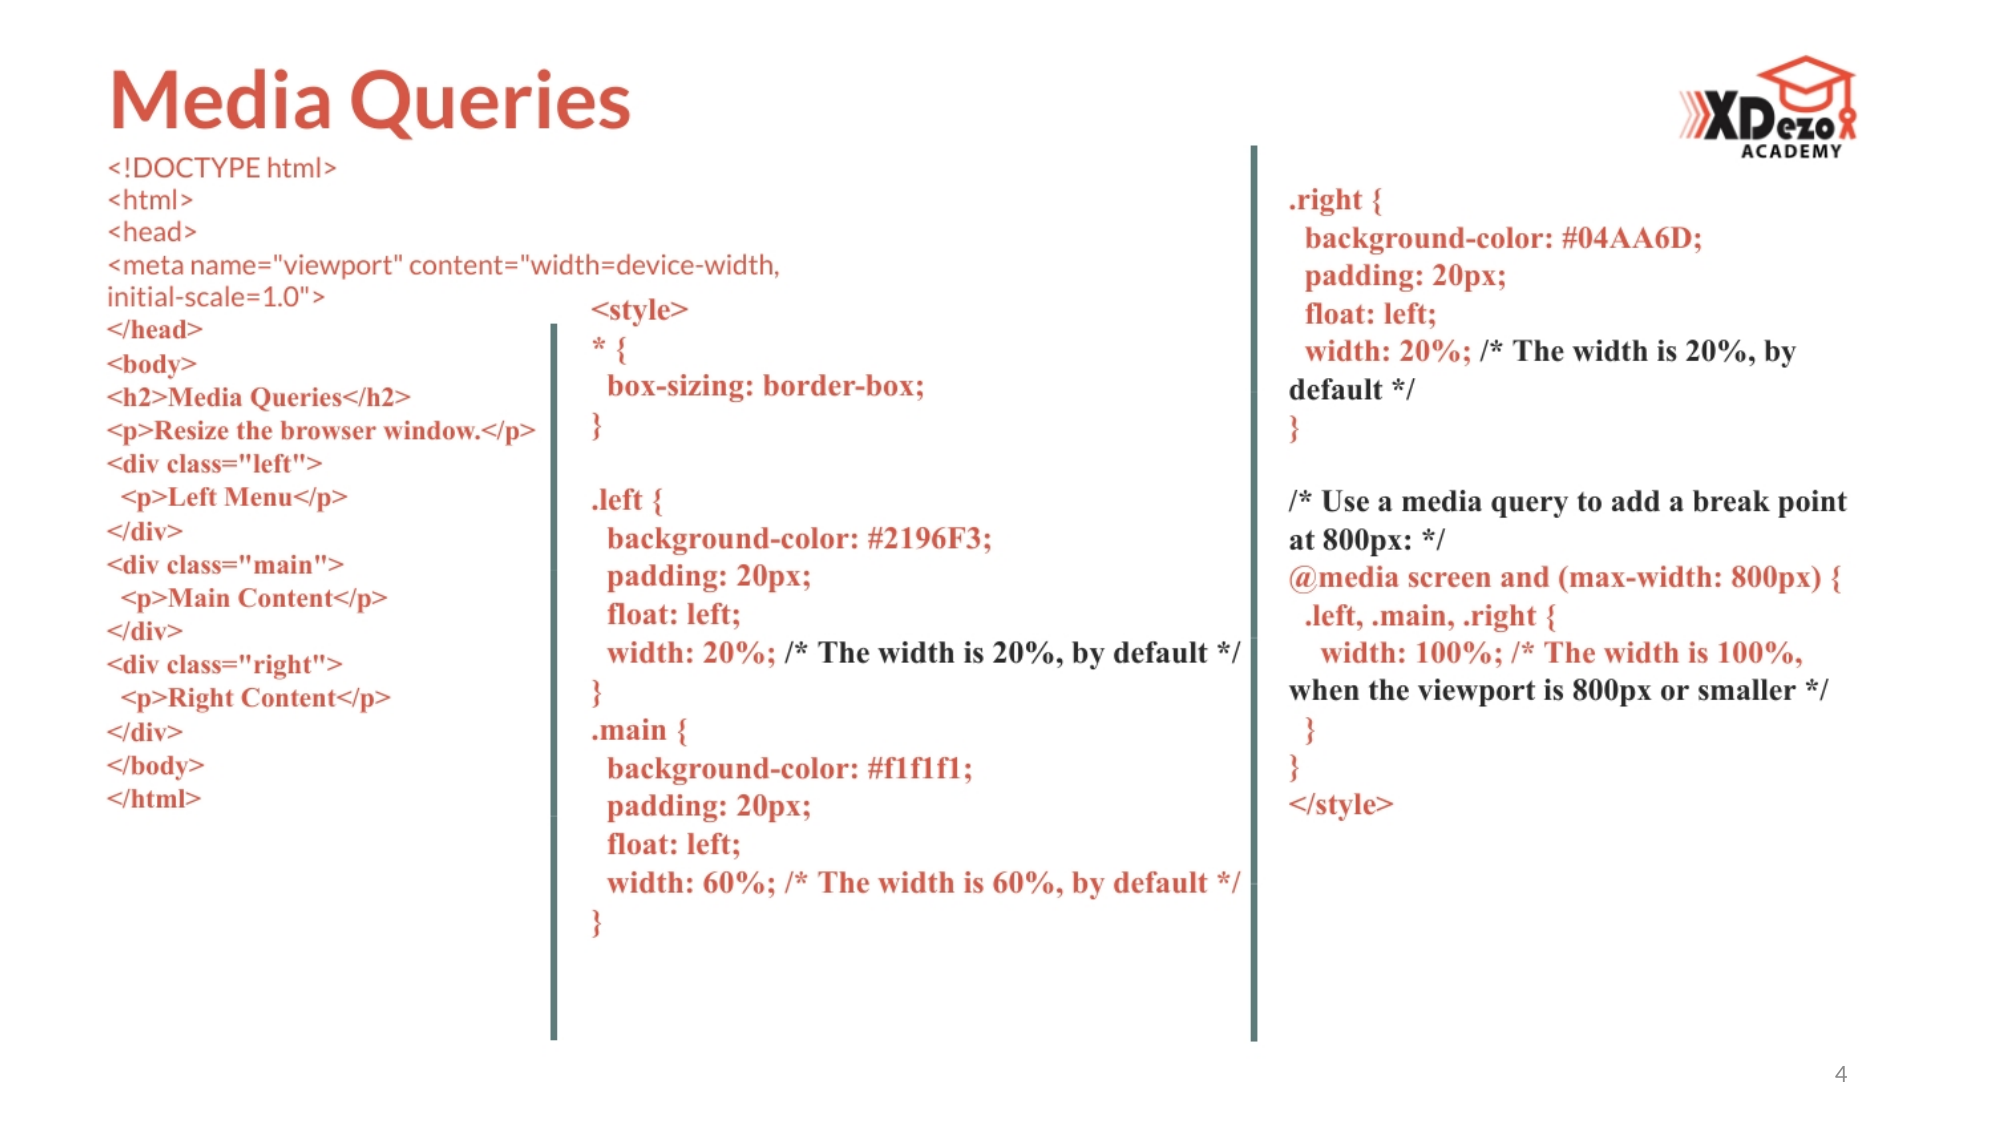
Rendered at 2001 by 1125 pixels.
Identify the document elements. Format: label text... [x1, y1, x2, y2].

picture [75, 38, 1890, 1059]
slide_number 4 [1412, 1059, 1863, 1103]
